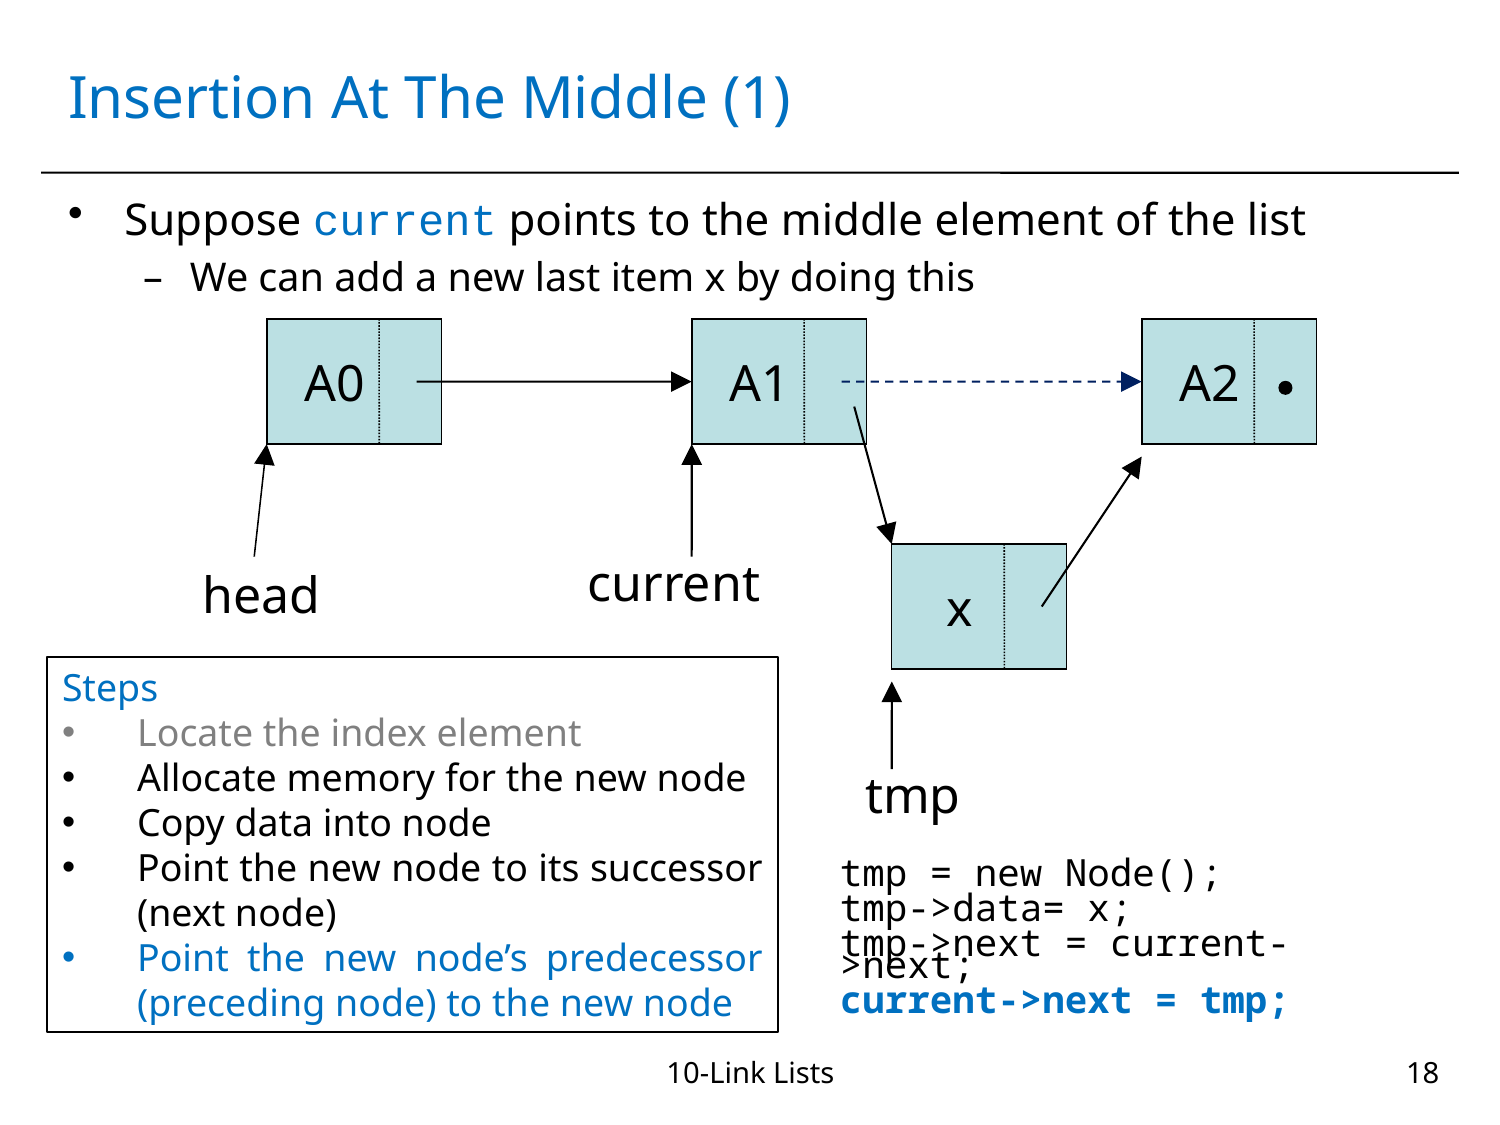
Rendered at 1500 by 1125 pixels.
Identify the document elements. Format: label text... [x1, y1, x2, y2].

text_box x [891, 544, 1067, 670]
footer 10-Link Lists [502, 1046, 999, 1125]
text_box [1041, 456, 1142, 607]
text_box Steps Locate the index element Allocate memory for the new node Copy data into node Point the new node to its successor (next node) Point the new node’s predecessor (preceding node) to the new node [47, 656, 778, 1032]
text_box tmp [850, 756, 976, 832]
text_box [1120, 371, 1142, 392]
text_box tmp = new Node(); tmp->data= x; tmp->next = current->next; current->next = tmp; [824, 861, 1429, 1026]
text_box current [572, 544, 776, 619]
text_box [254, 444, 275, 557]
text_box head [187, 556, 336, 632]
slide_number 18 [1104, 1046, 1455, 1125]
text_box A2 [1141, 319, 1317, 445]
text_box A1 [691, 319, 867, 445]
text_box [681, 444, 703, 557]
text_box A0 [266, 319, 442, 445]
list Suppose current points to the middle element of the list We can add a new last item x by doing this [52, 184, 1448, 315]
title Insertion At The Middle (1) [52, 30, 1448, 159]
text_box [416, 371, 692, 392]
text_box [881, 681, 903, 770]
text_box [854, 406, 897, 544]
text_box [1279, 381, 1292, 395]
